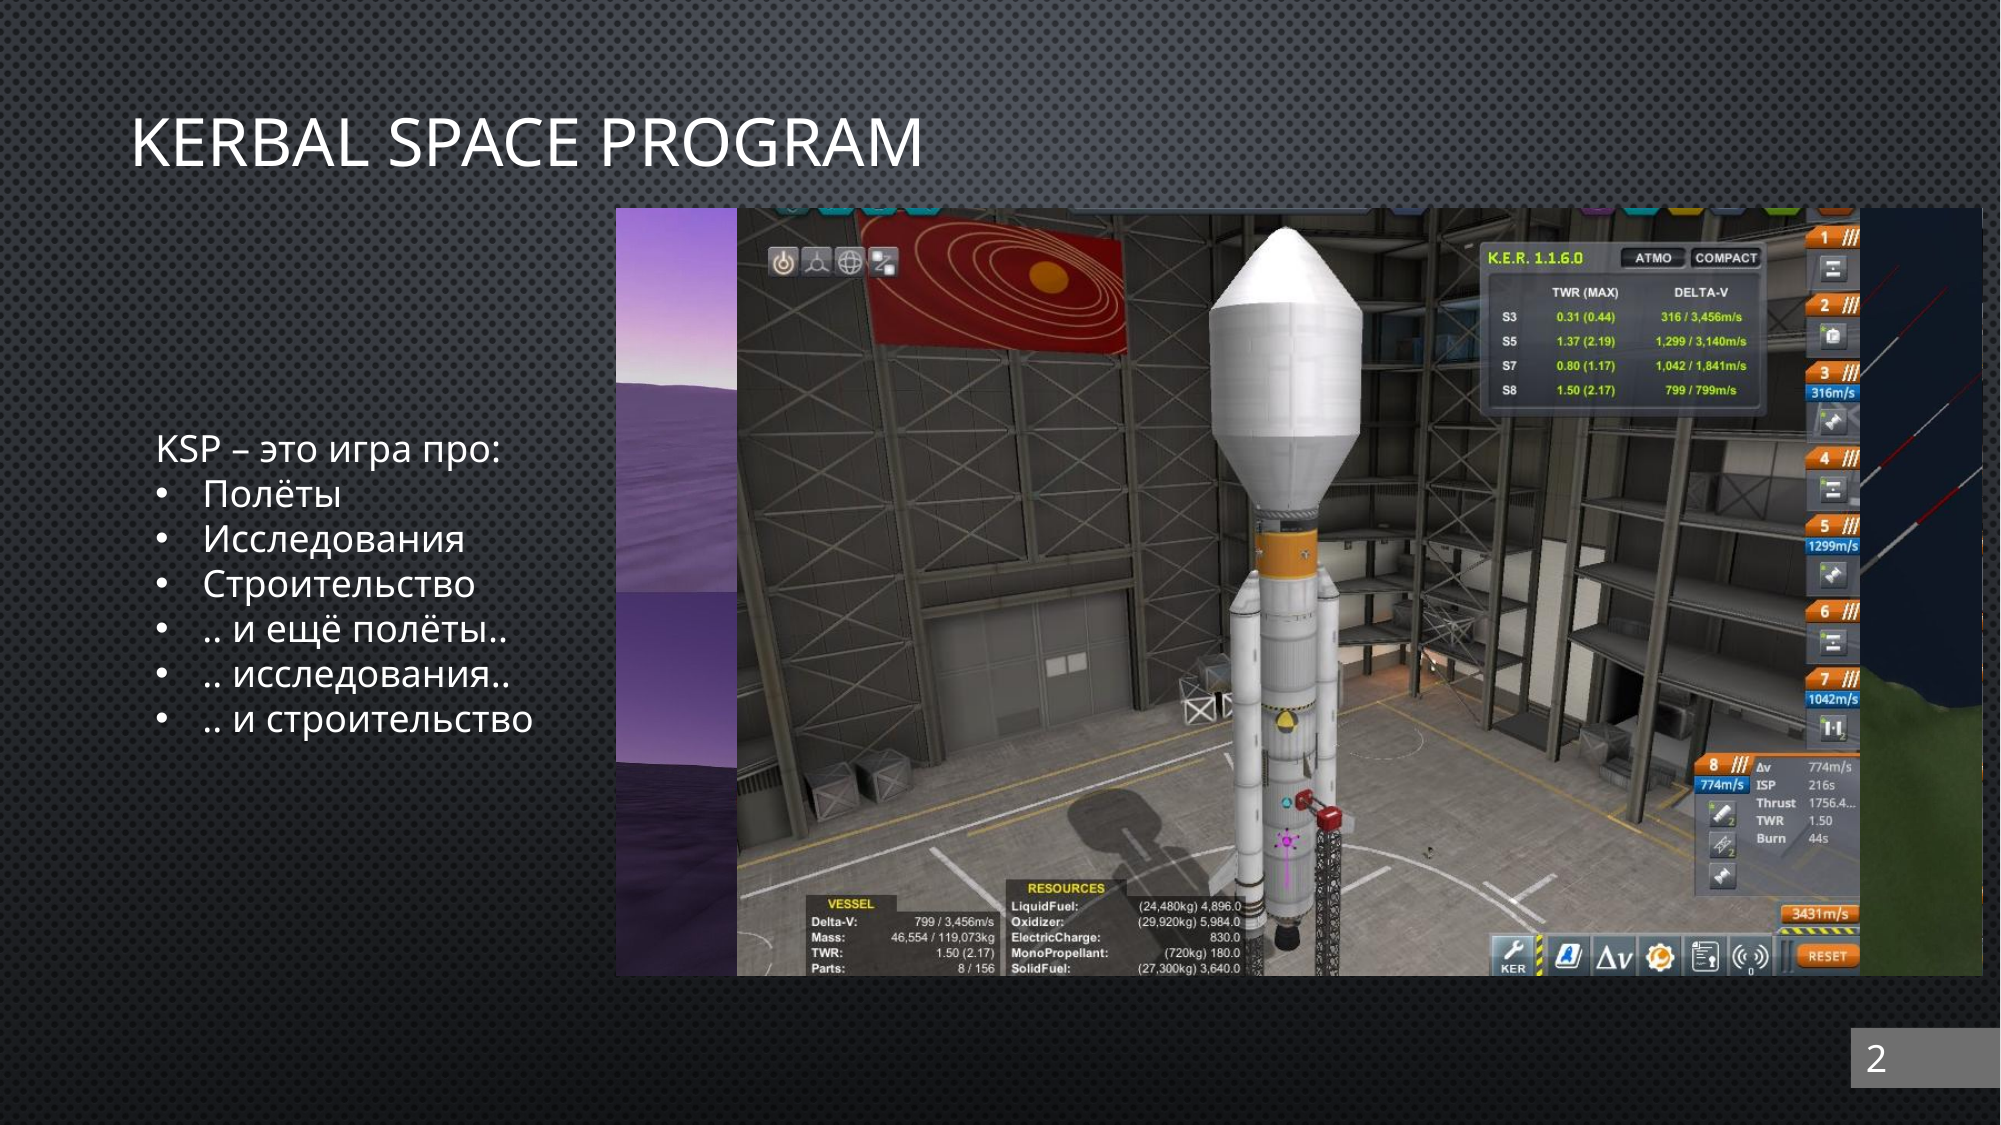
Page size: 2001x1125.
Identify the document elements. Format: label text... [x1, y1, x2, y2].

title Kerbal Space Program [114, 77, 1813, 203]
text_box KSP – это игра про: Полёты Исследования Строительство .. и ещё полёты.. .. исследования.. .. и строительство [140, 417, 601, 837]
picture [615, 207, 1983, 977]
text_box 2 [1850, 1027, 2000, 1088]
